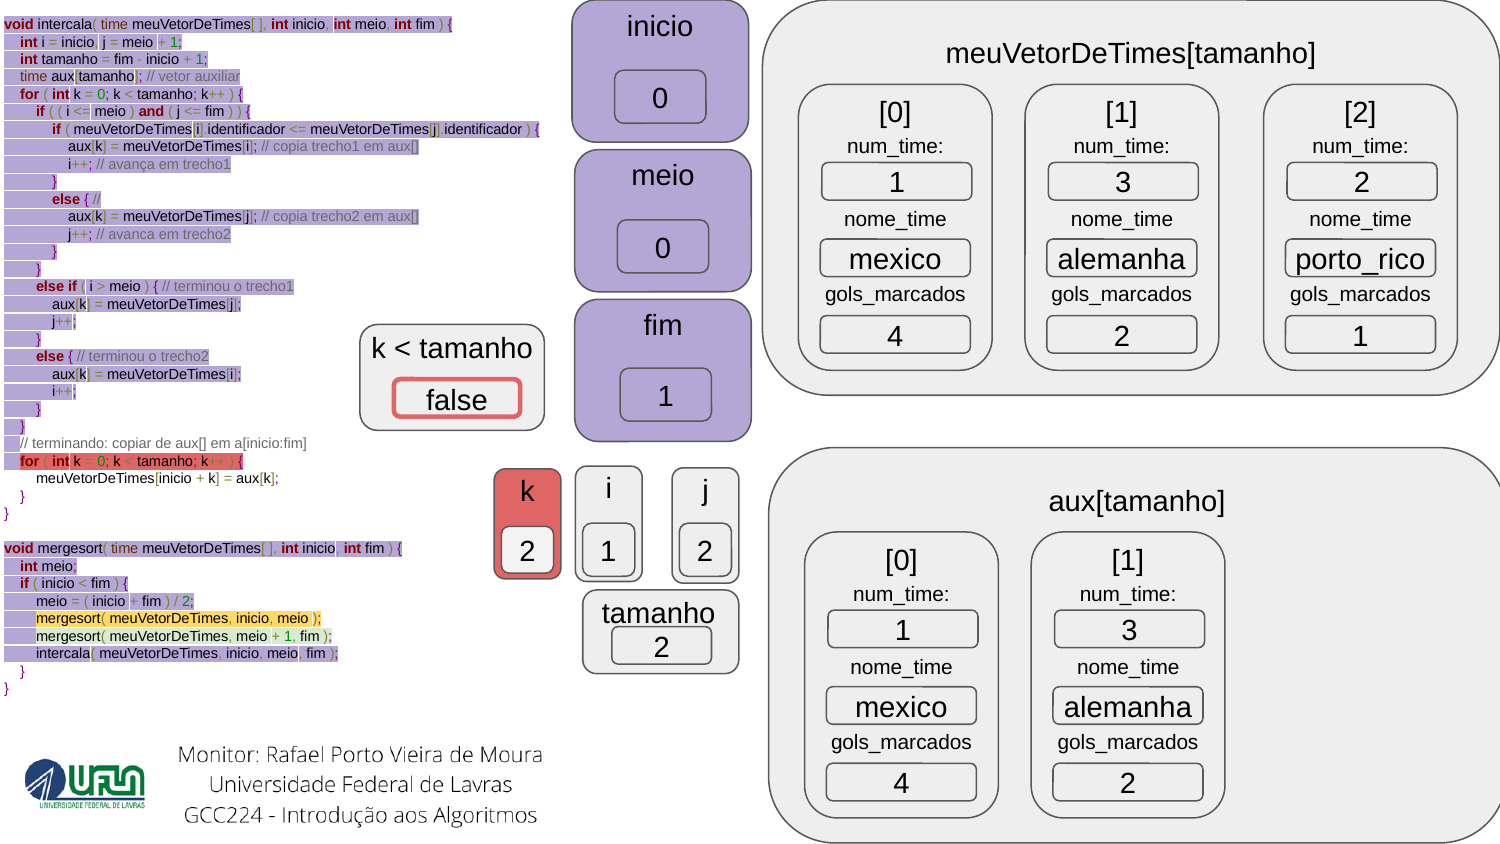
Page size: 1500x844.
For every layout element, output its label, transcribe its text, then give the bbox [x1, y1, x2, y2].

text_box 2 [1052, 763, 1204, 801]
picture [1451, 0, 1500, 55]
text_box [2] num_time: nome_time gols_marcados [1263, 84, 1458, 371]
text_box 1 [821, 162, 972, 201]
text_box j [672, 467, 739, 584]
text_box 3 [1048, 162, 1199, 201]
text_box [0] num_time: nome_time gols_marcados [804, 531, 999, 818]
text_box k [494, 468, 561, 579]
text_box 2 [1046, 315, 1197, 354]
text_box 1 [827, 610, 979, 648]
text_box fim [574, 299, 752, 442]
text_box i [575, 466, 643, 582]
text_box alemanha [1052, 686, 1204, 725]
text_box porto_rico [1285, 238, 1436, 277]
text_box false [393, 379, 521, 417]
text_box 2 [611, 626, 712, 665]
text_box 0 [614, 70, 707, 124]
text_box [1] num_time: nome_time gols_marcados [1024, 84, 1219, 371]
text_box meuVetorDeTimes[tamanho] [762, 0, 1500, 396]
text_box aux[tamanho] [768, 447, 1500, 843]
text_box 2 [1286, 162, 1438, 201]
text_box [0] num_time: nome_time gols_marcados [798, 84, 993, 371]
text_box void intercala( time meuVetorDeTimes[ ], int inicio, int meio, int fim ) { int i = inicio, j = meio + 1; int tamanho = fim - inicio + 1; time aux[tamanho]; // vetor auxiliar for ( int k = 0; k < tamanho; k++ ) { if ( ( i <= meio ) and ( j <= fim ) ) { if ( meuVetorDeTimes[i].identificador <= meuVetorDeTimes[j].identificador ) { aux[k] = meuVetorDeTimes[i]; // copia trecho1 em aux[] i++; // avança em trecho1 } else { // aux[k] = meuVetorDeTimes[j]; // copia trecho2 em aux[] j++; // avanca em trecho2 } } else if ( i > meio ) { // terminou o trecho1 aux[k] = meuVetorDeTimes[j]; j++; } else { // terminou o trecho2 aux[k] = meuVetorDeTimes[i]; i++; } } // terminando: copiar de aux[] em a[inicio:fim] for ( int k = 0; k < tamanho; k++ ) { meuVetorDeTimes[inicio + k] = aux[k]; } } void mergesort( time meuVetorDeTimes[ ], int inicio, int fim ) { int meio; if ( inicio < fim ) { meio = ( inicio + fim ) / 2; mergesort( meuVetorDeTimes, inicio, meio ); mergesort( meuVetorDeTimes, meio + 1, fim ); intercala( meuVetorDeTimes, inicio, meio, fim ); } } [0, 0, 561, 730]
text_box 4 [820, 315, 971, 354]
text_box k < tamanho [359, 324, 545, 431]
text_box tamanho [582, 589, 739, 674]
text_box [1] num_time: nome_time gols_marcados [1031, 531, 1225, 818]
text_box inicio [572, 0, 749, 143]
text_box 3 [1054, 610, 1205, 648]
text_box 4 [826, 763, 977, 801]
text_box mexico [826, 686, 977, 725]
text_box 0 [617, 219, 709, 273]
text_box 1 [582, 523, 635, 577]
text_box 2 [679, 523, 732, 577]
text_box alemanha [1046, 238, 1197, 277]
text_box 2 [501, 526, 554, 574]
text_box 1 [1285, 315, 1436, 354]
picture [0, 0, 1500, 844]
text_box meio [574, 149, 752, 292]
text_box 1 [620, 368, 712, 422]
text_box mexico [820, 238, 971, 277]
